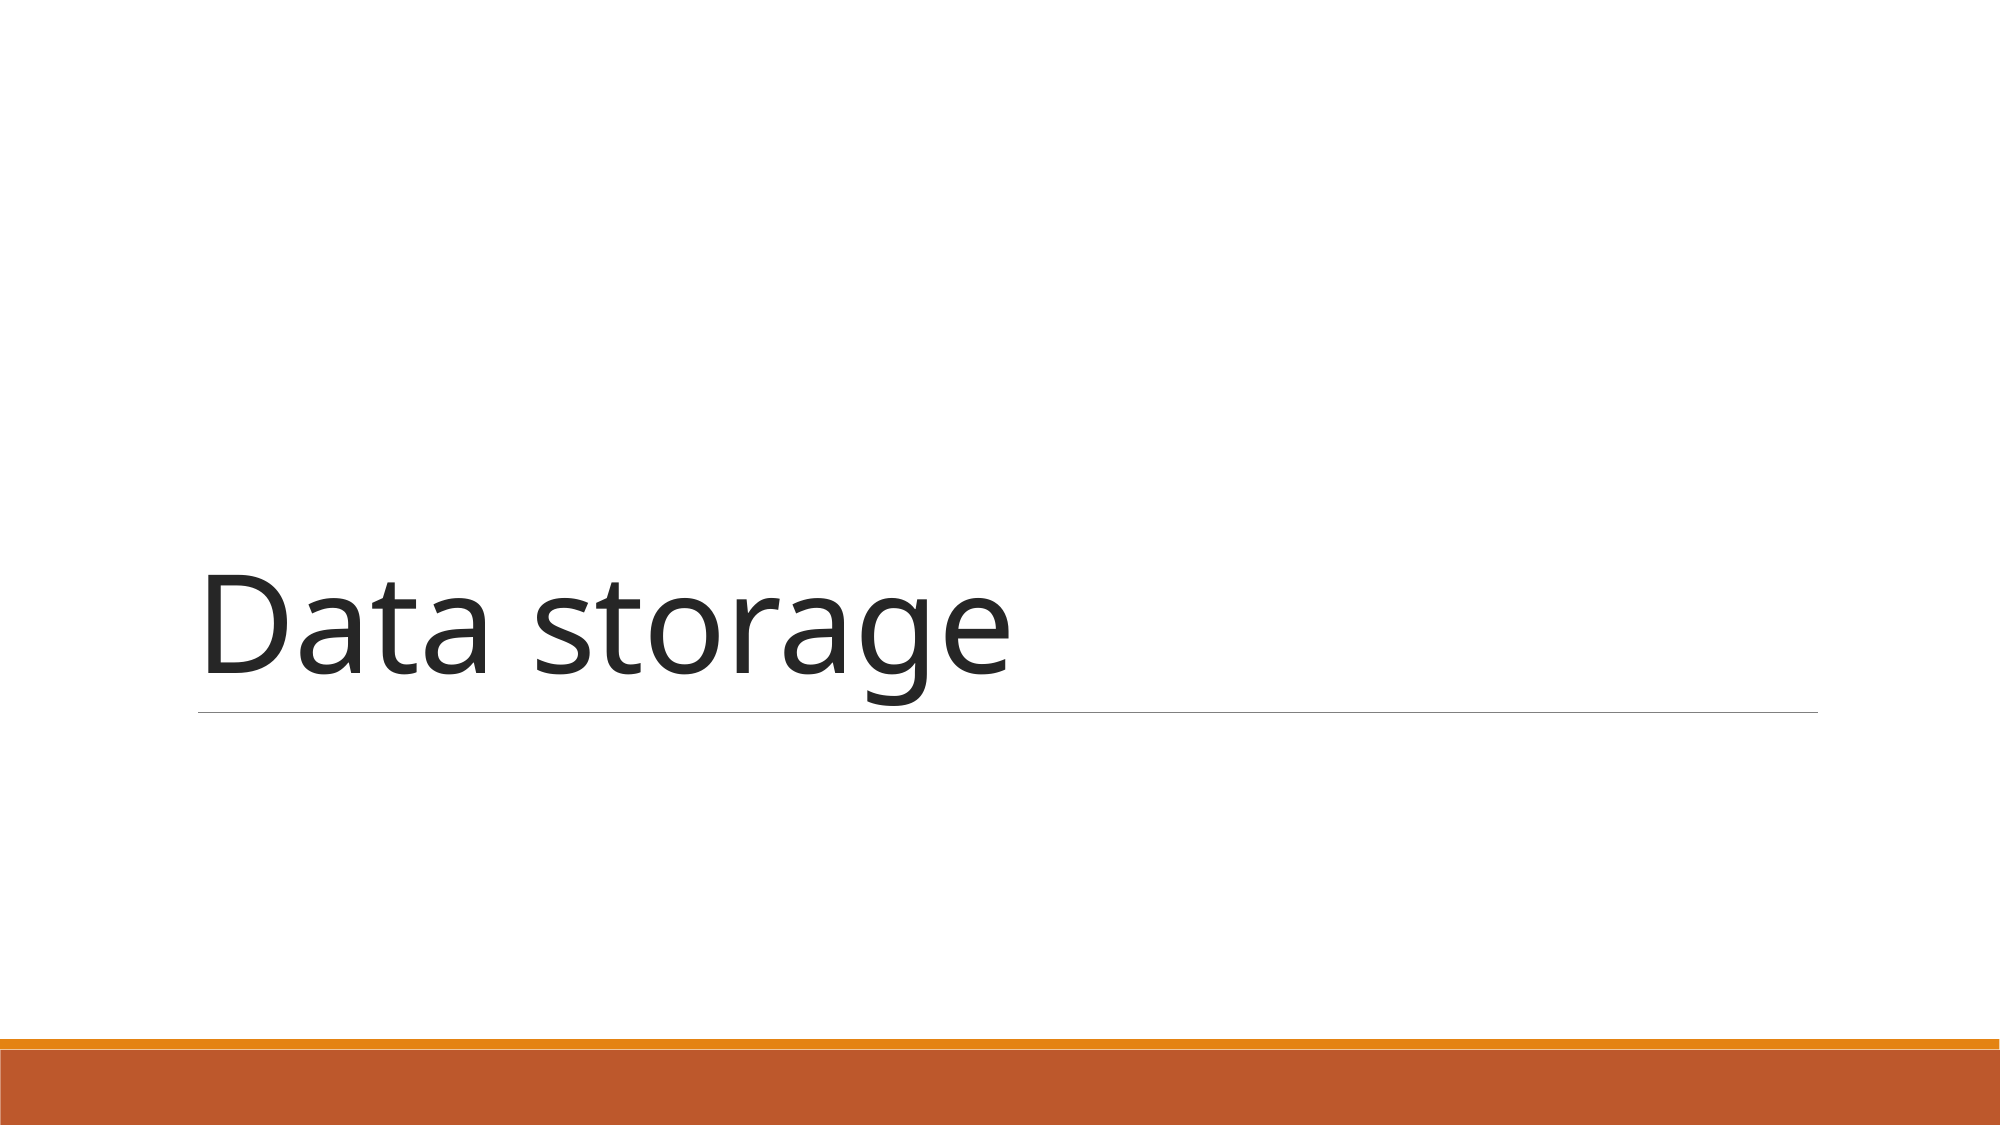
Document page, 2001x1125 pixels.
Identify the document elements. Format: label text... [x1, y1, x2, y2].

title Data storage [180, 124, 1830, 710]
